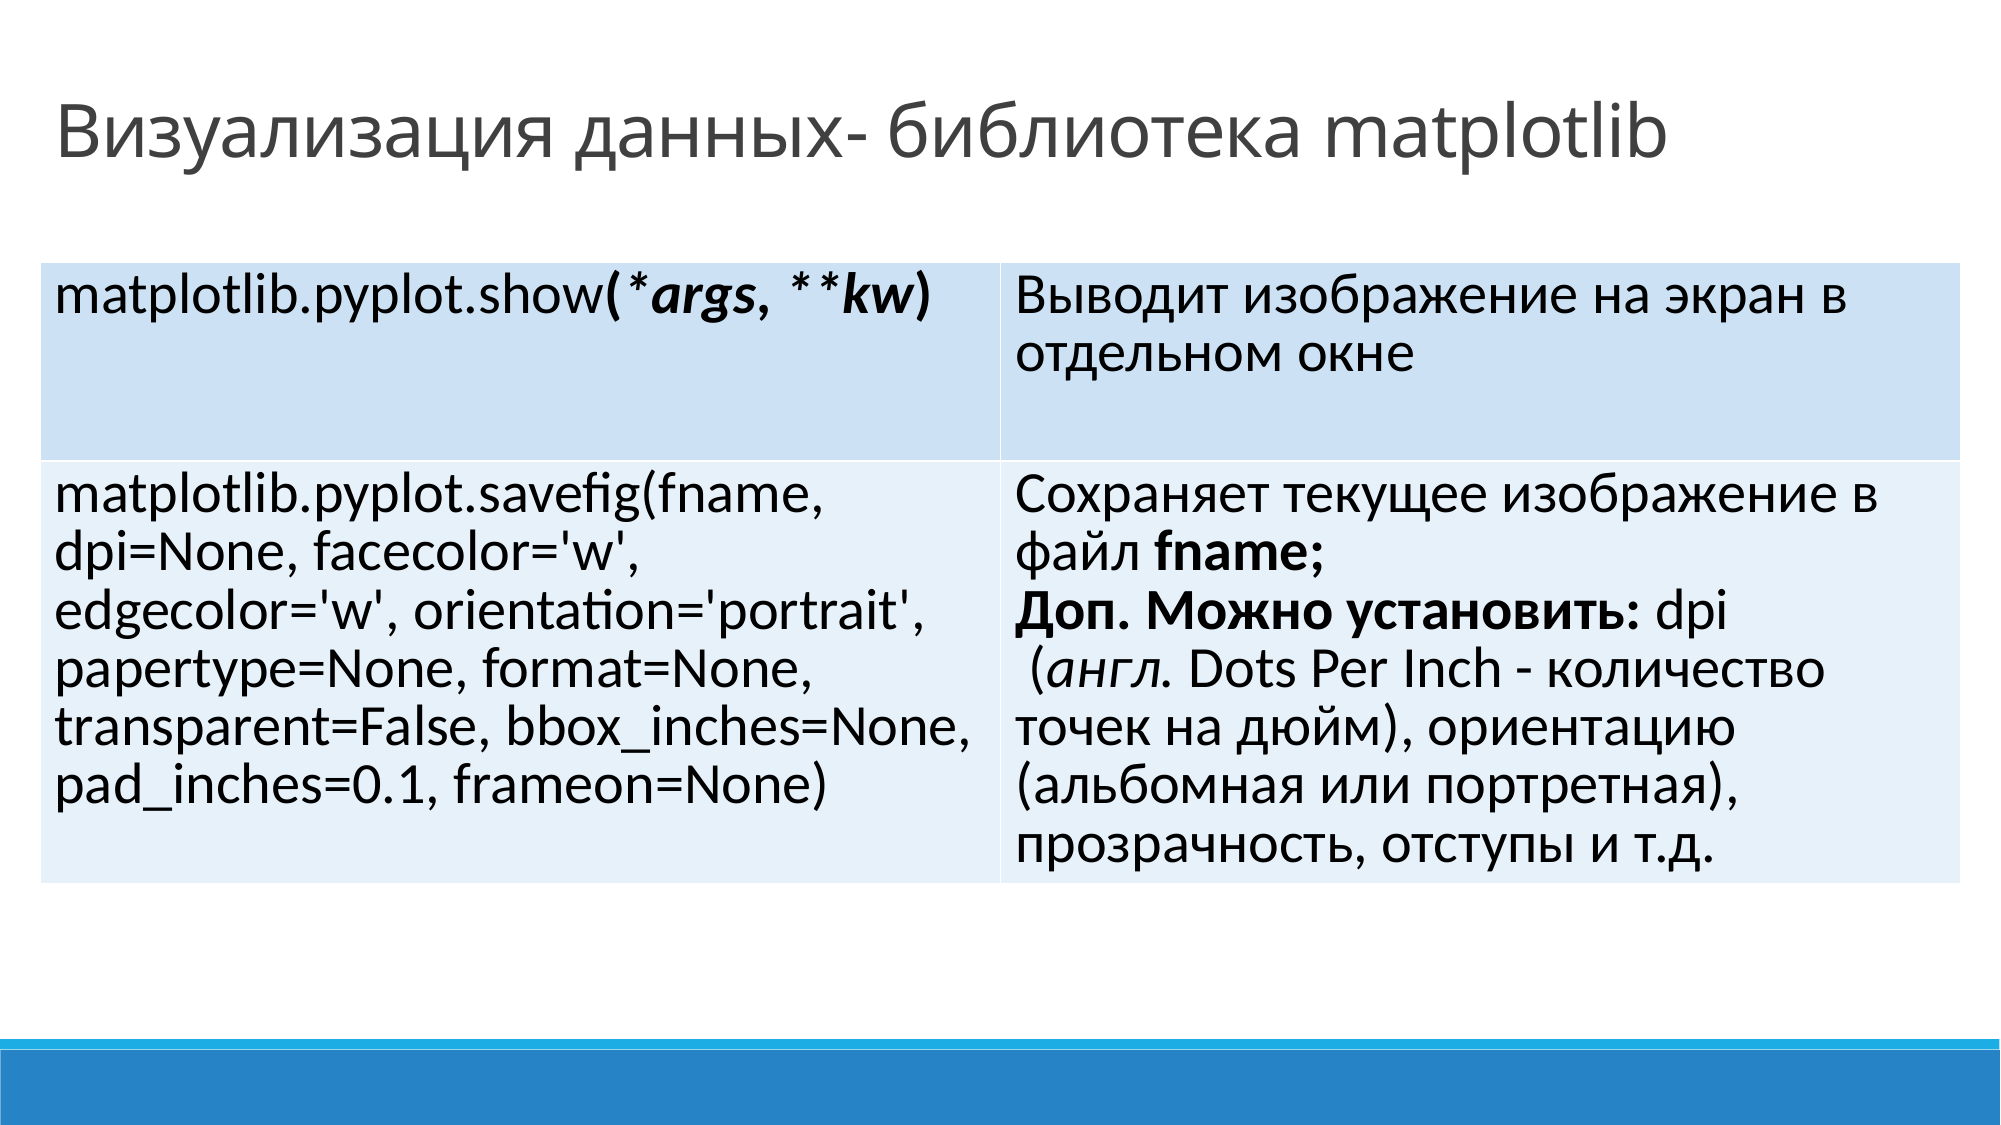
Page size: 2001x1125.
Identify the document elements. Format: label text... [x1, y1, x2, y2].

table_cell matplotlib.pyplot.savefig(fname, dpi=None, facecolor='w', edgecolor='w', orientation='portrait', papertype=None, format=None, transparent=False, bbox_inches=None, pad_inches=0.1, frameon=None) [41, 462, 1000, 883]
table_header matplotlib.pyplot.show(*args, **kw) [41, 263, 1000, 460]
table_header Выводит изображение на экран в отдельном окне [1001, 263, 1960, 460]
text_box Визуализация данных- библиотека matplotlib [39, 25, 1778, 180]
table_cell Сохраняет текущее изображение в файл fname; Доп. Можно установить: dpi (англ. Dots Per Inch - количество точек на дюйм), ориентацию (альбомная или портретная), прозрачность, отступы и т.д. [1001, 462, 1960, 883]
